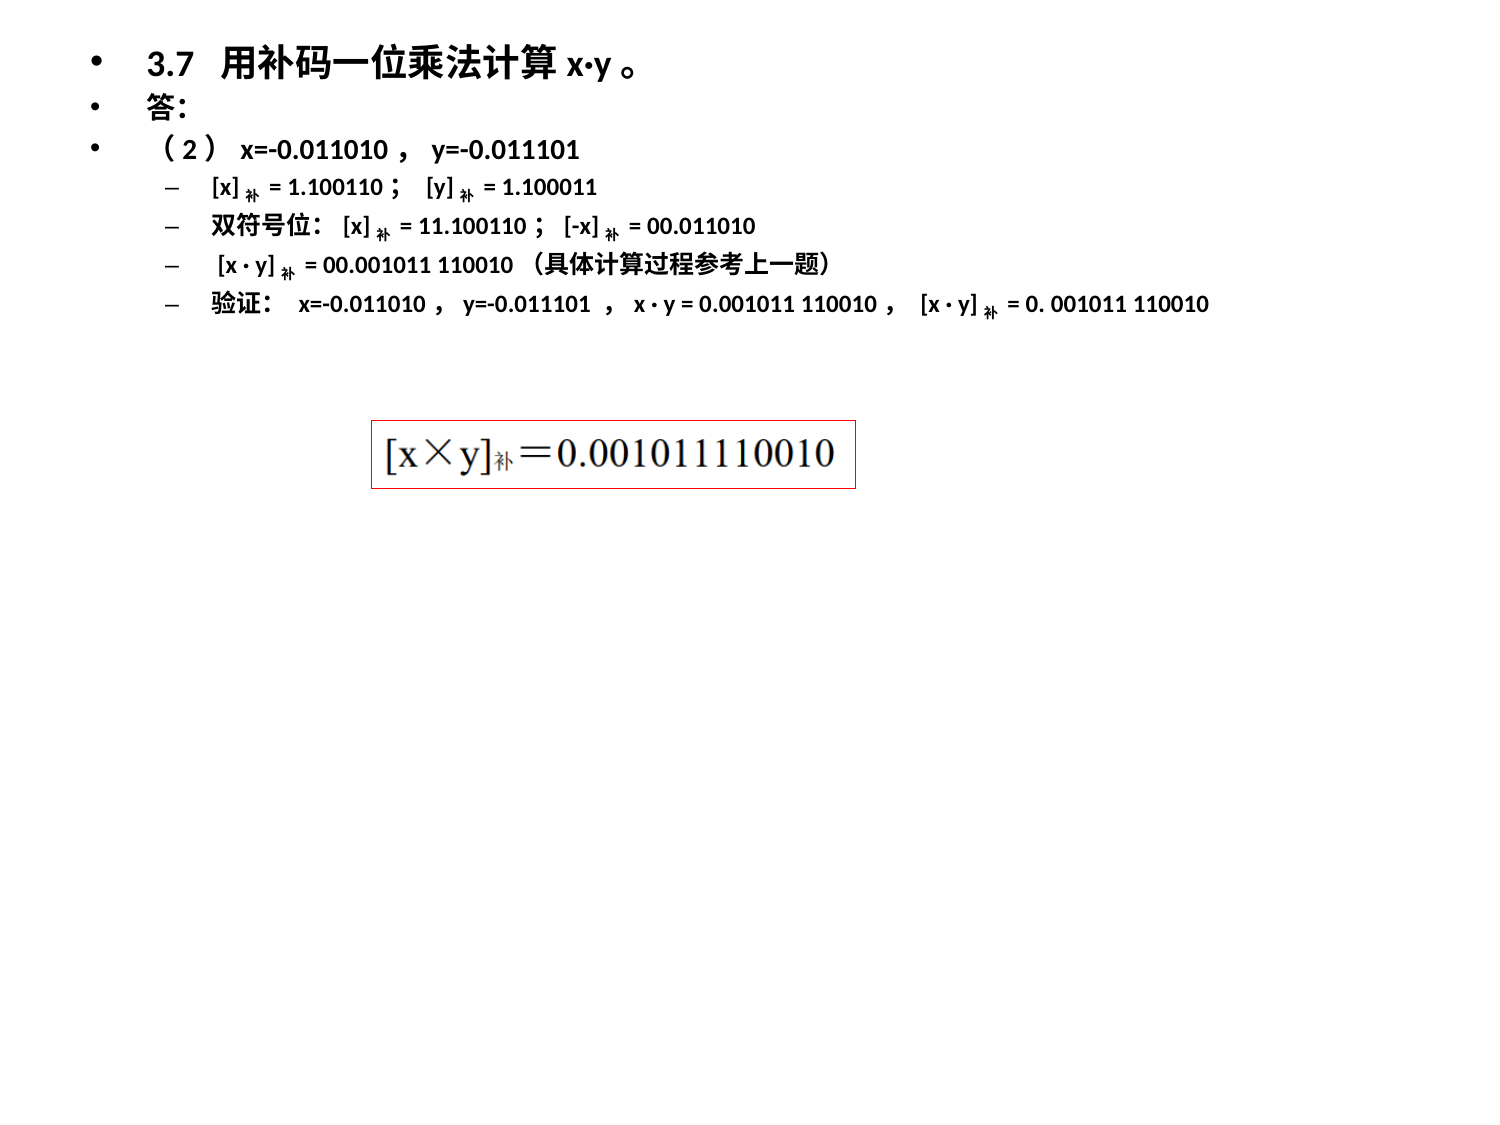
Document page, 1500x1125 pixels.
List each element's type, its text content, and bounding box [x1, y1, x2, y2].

picture [371, 420, 856, 489]
list 3.7 用补码一位乘法计算x·y。 答： （2）x=-0.011010，y=-0.011101 [x]补 = 1.100110； [y]补 = 1.100011 双符号位：[x]补 = 11.100110；[-x]补 = 00.011010 [x · y]补 = 00.001011 110010（具体计算过程参考上一题） 验证： x=-0.011010，y=-0.011101 ，x · y = 0.001011 110010， [x · y]补 = 0. 001011 110010 [75, 30, 1425, 774]
